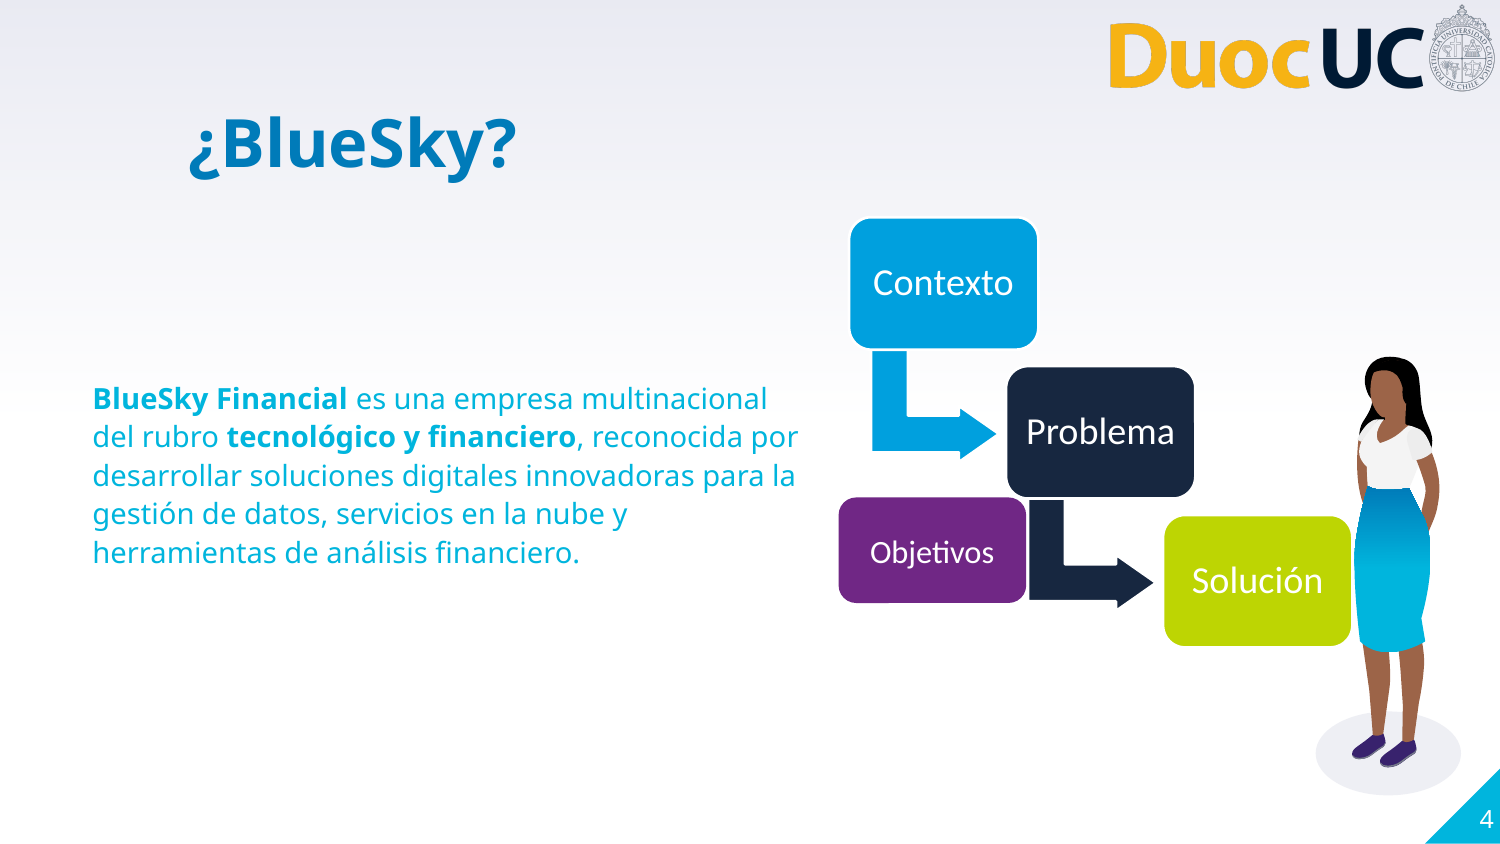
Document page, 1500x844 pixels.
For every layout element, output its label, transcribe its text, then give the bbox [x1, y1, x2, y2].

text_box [848, 216, 1353, 648]
slide_number ‹#› [1418, 760, 1494, 838]
title ¿BlueSky? [188, 115, 901, 253]
text_box Objetivos [838, 503, 843, 597]
picture [1105, 0, 1500, 98]
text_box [1315, 356, 1462, 796]
subtitle BlueSky Financial es una empresa multinacional del rubro tecnológico y financiero, reconocida por desarrollar soluciones digitales innovadoras para la gestión de datos, servicios en la nube y herramientas de análisis financiero. [92, 314, 805, 637]
